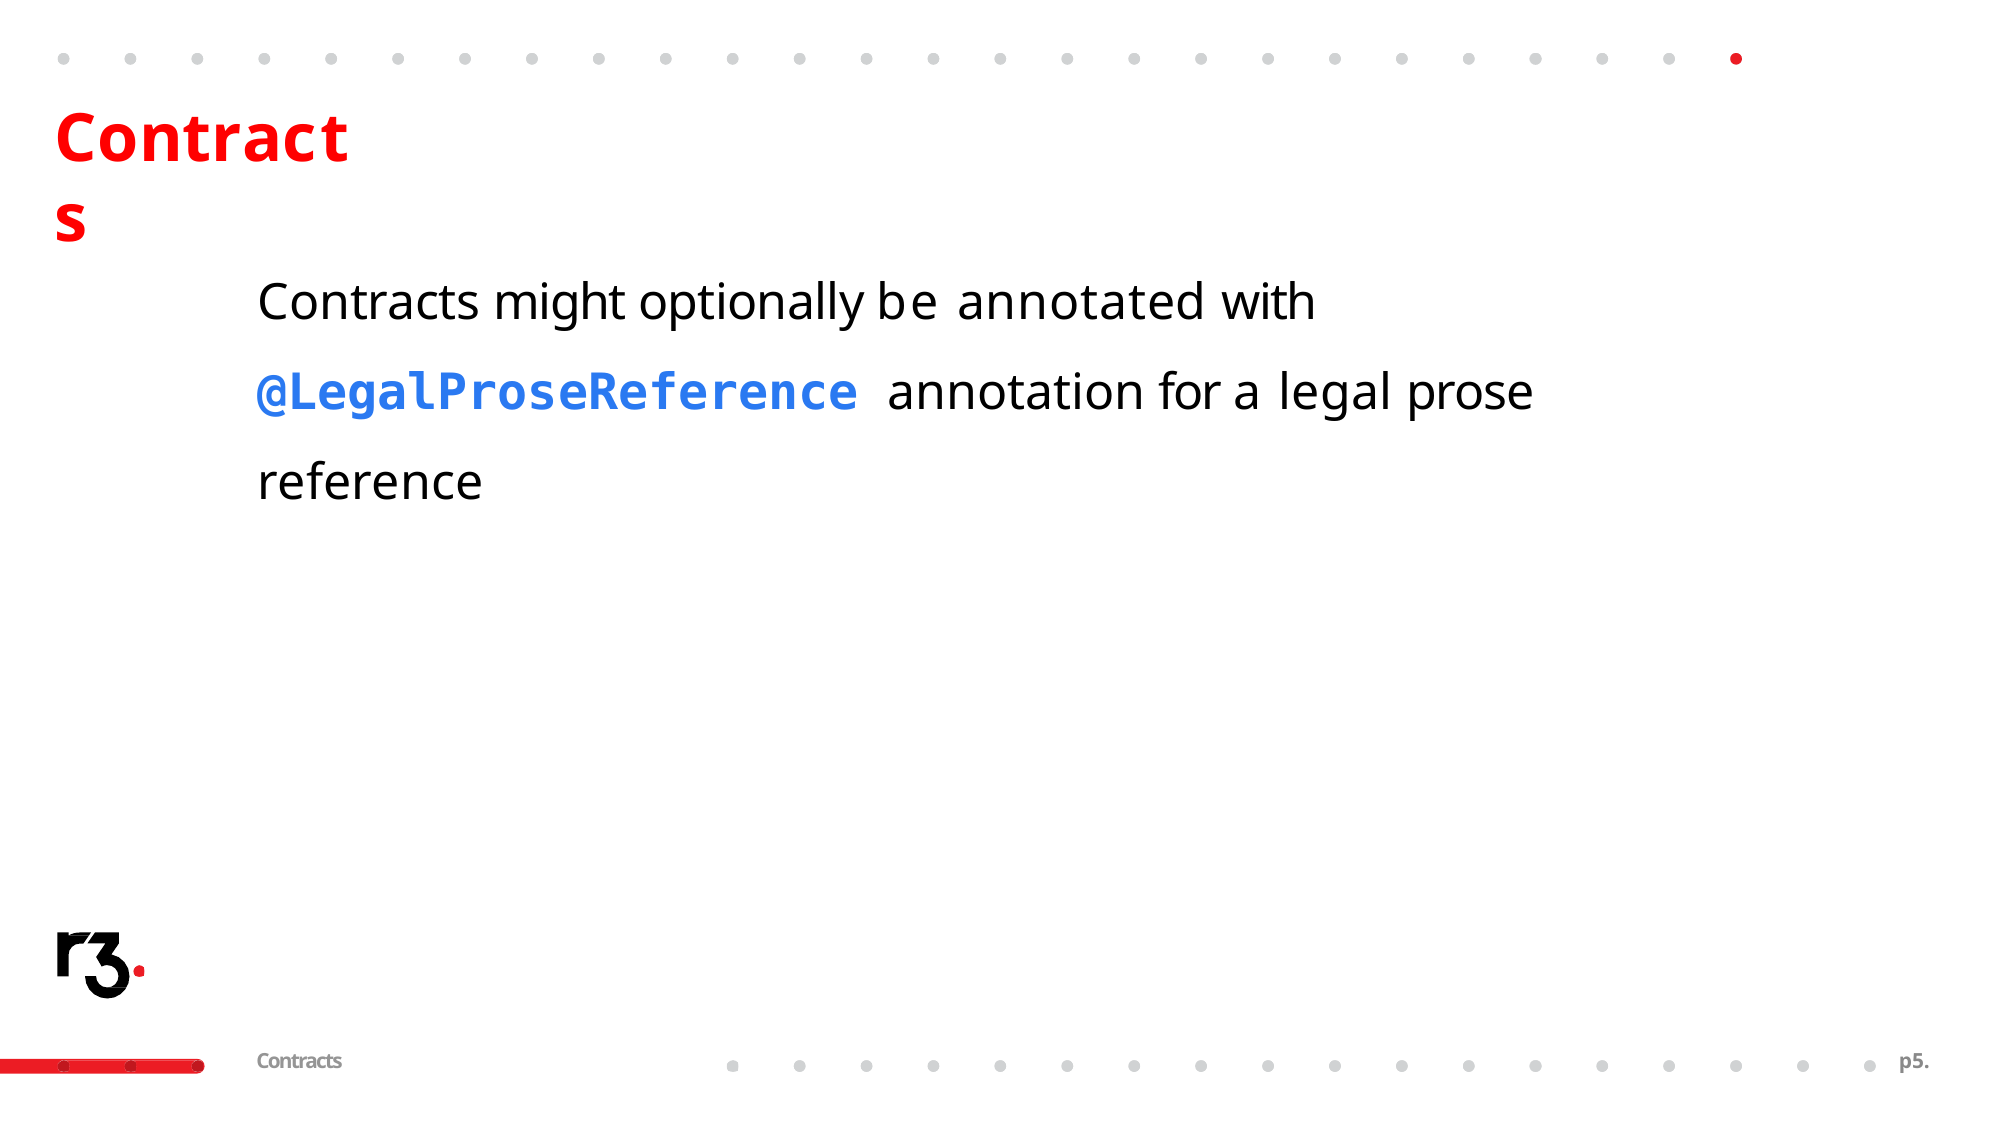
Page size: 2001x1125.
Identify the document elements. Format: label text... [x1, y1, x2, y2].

text_box Contracts might optionally be annotated with @LegalProseReference annotation for a legal prose reference [255, 237, 1571, 510]
picture [726, 1060, 739, 1072]
footer Contracts [254, 1045, 357, 1125]
slide_number p10. [1896, 1045, 1945, 1125]
picture [57, 1060, 70, 1072]
text_box Contracts [52, 92, 370, 255]
picture [191, 1060, 204, 1072]
picture [124, 1060, 137, 1072]
picture [133, 965, 145, 977]
